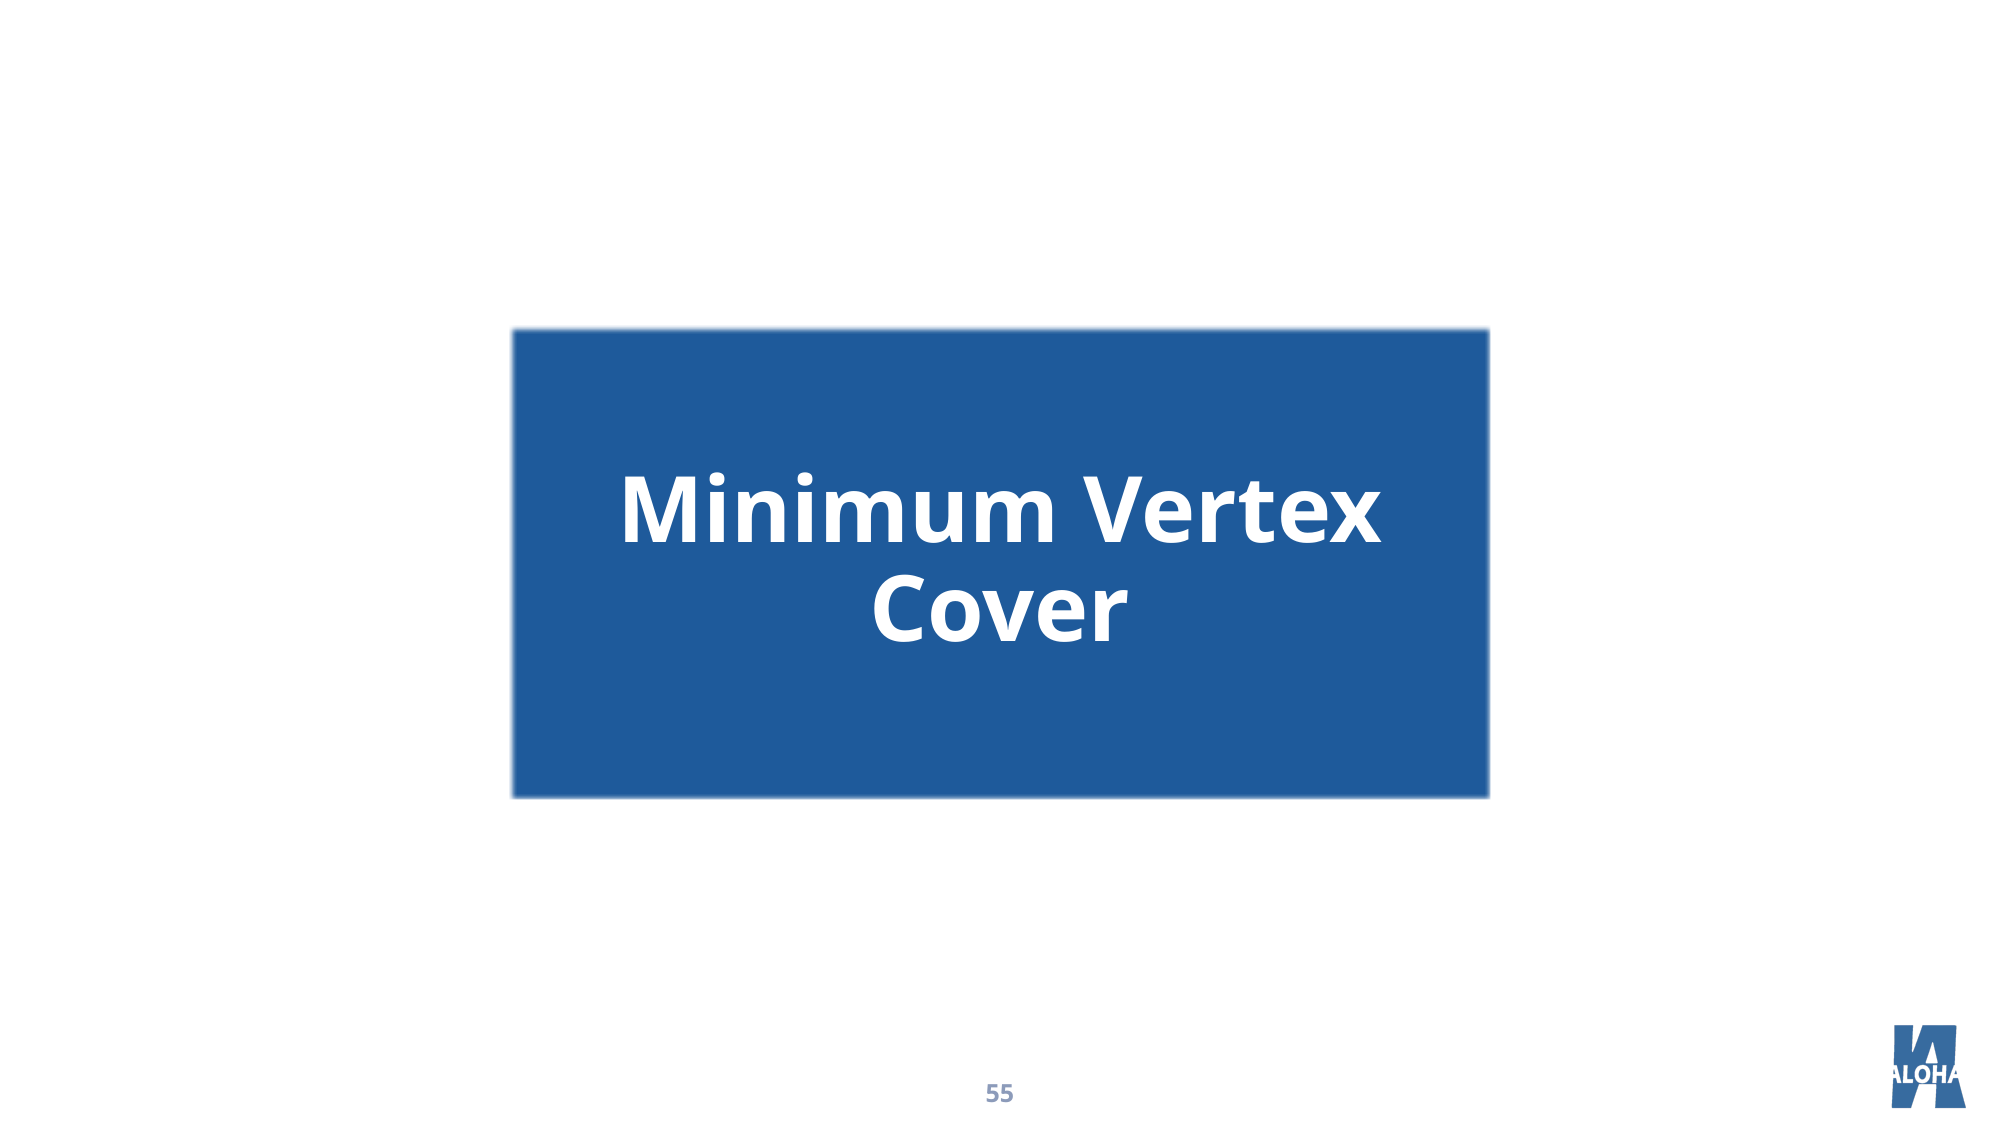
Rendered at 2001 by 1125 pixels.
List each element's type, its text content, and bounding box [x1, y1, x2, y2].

list Minimum Vertex Cover [509, 404, 1491, 721]
slide_number 55 [774, 1064, 1225, 1125]
picture [1853, 1006, 2000, 1125]
